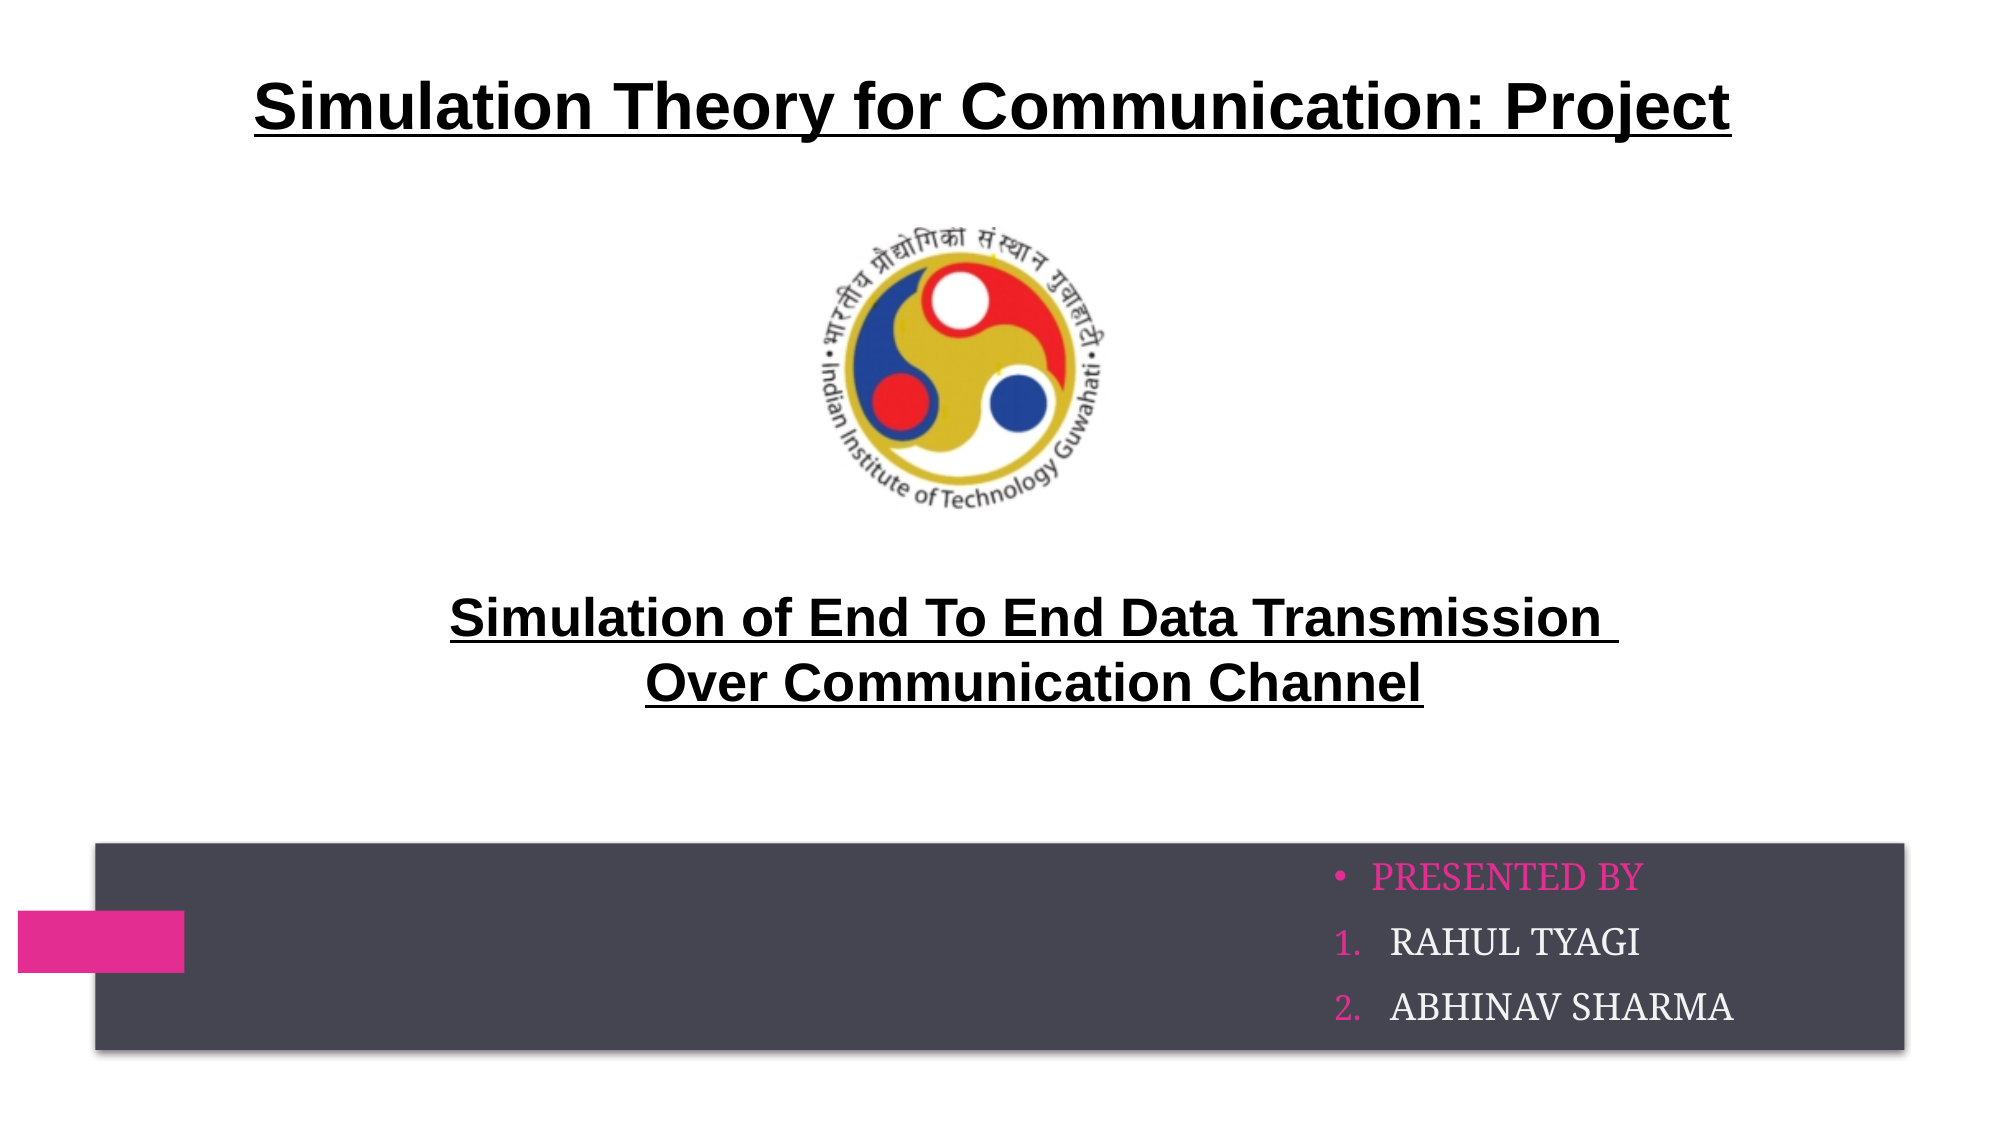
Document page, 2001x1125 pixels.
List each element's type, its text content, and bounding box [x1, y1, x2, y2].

text_box Simulation Theory for Communication: Project [211, 55, 1775, 151]
list Presented by Rahul tyagi Abhinav SHARMA [1318, 845, 1884, 1047]
title Simulation of End To End Data Transmission Over Communication Channel [186, 586, 1884, 721]
picture [818, 227, 1111, 531]
